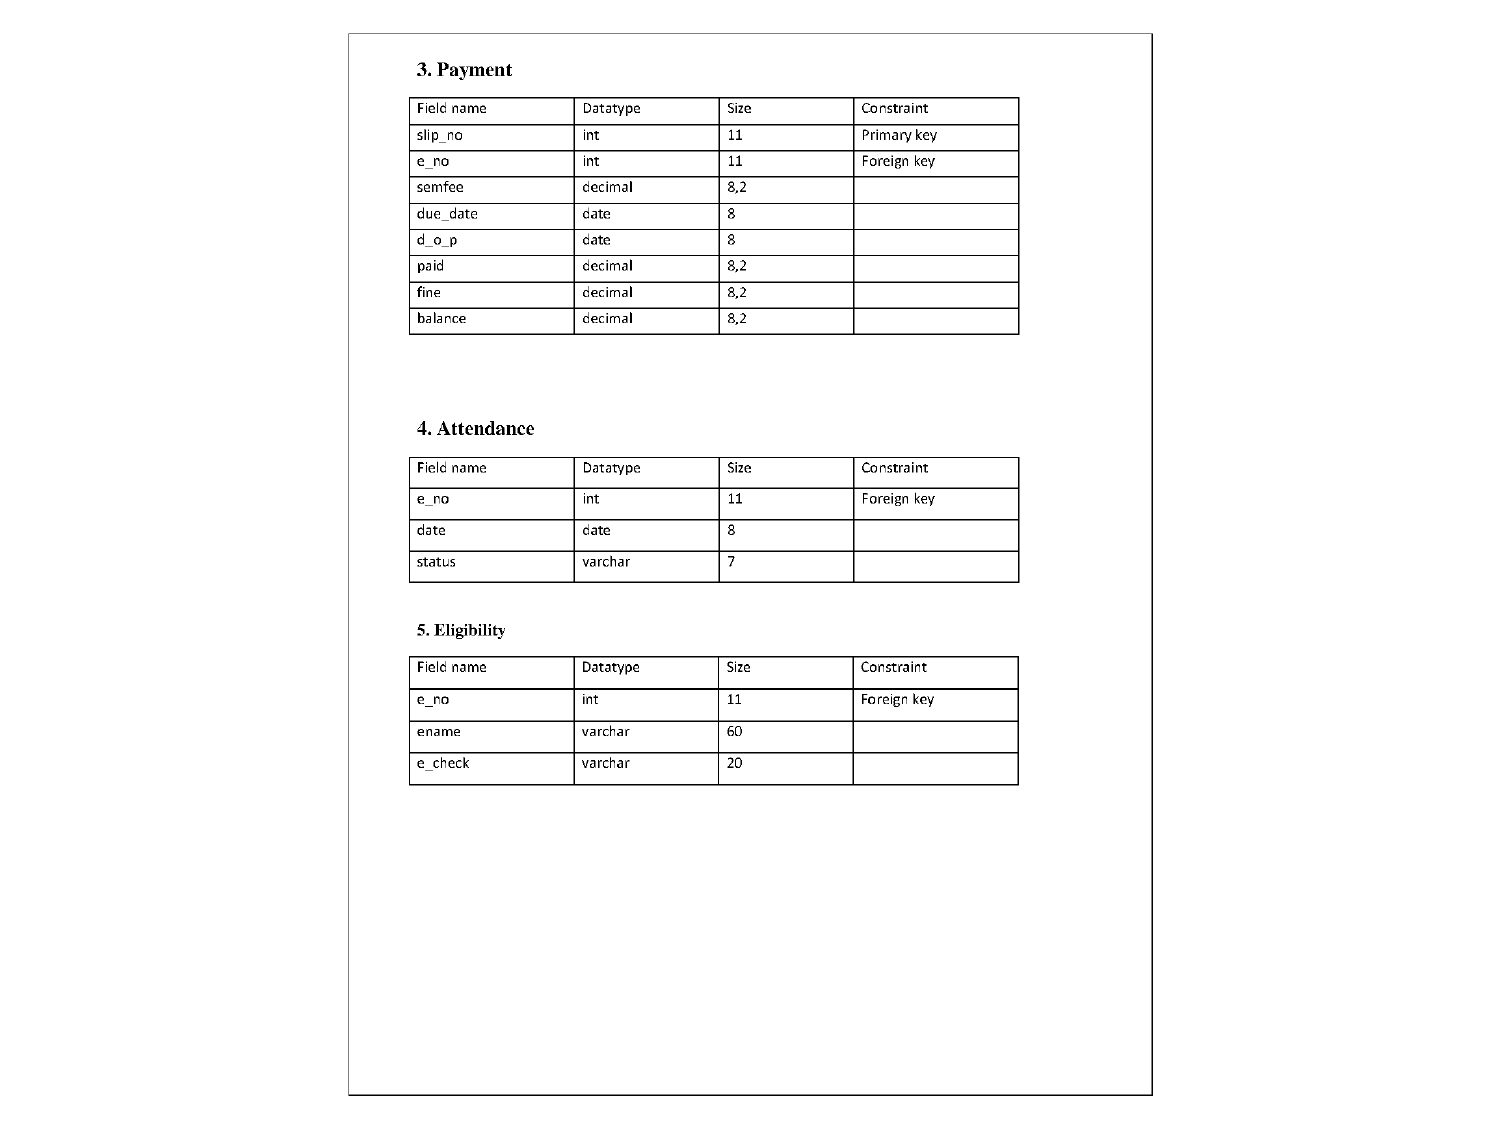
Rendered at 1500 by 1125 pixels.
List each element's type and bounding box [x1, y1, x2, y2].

picture [313, 0, 1187, 1125]
